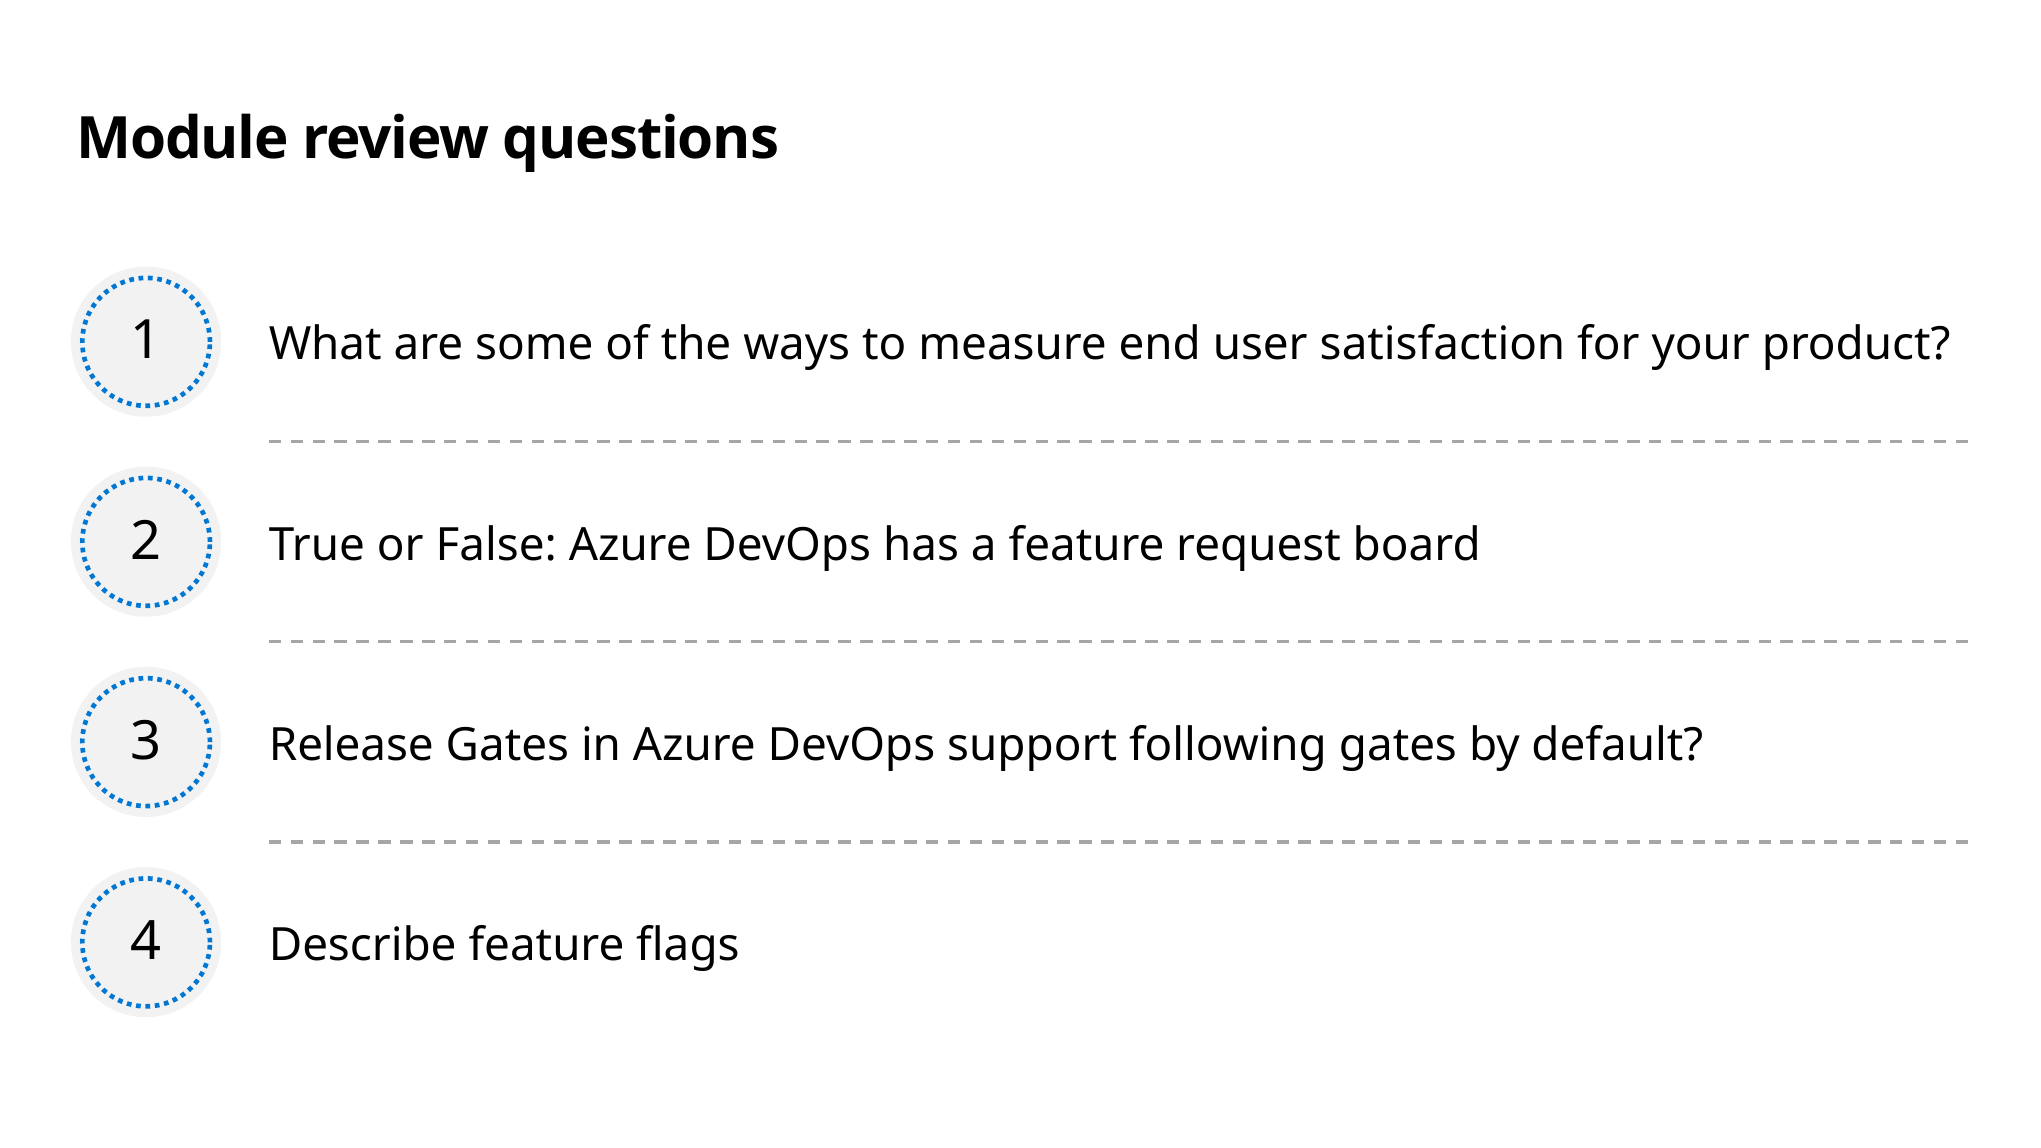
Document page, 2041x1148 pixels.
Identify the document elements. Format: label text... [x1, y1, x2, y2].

picture [70, 666, 222, 817]
picture [70, 466, 222, 617]
text_box Describe feature flags [268, 889, 1971, 995]
text_box What are some of the ways to measure end user satisfaction for your product? [268, 288, 1971, 394]
picture [70, 266, 222, 417]
title Module review questions [76, 103, 1969, 172]
text_box Release Gates in Azure DevOps support following gates by default? [268, 689, 1971, 795]
picture [70, 866, 222, 1018]
text_box True or False: Azure DevOps has a feature request board [268, 488, 1971, 595]
